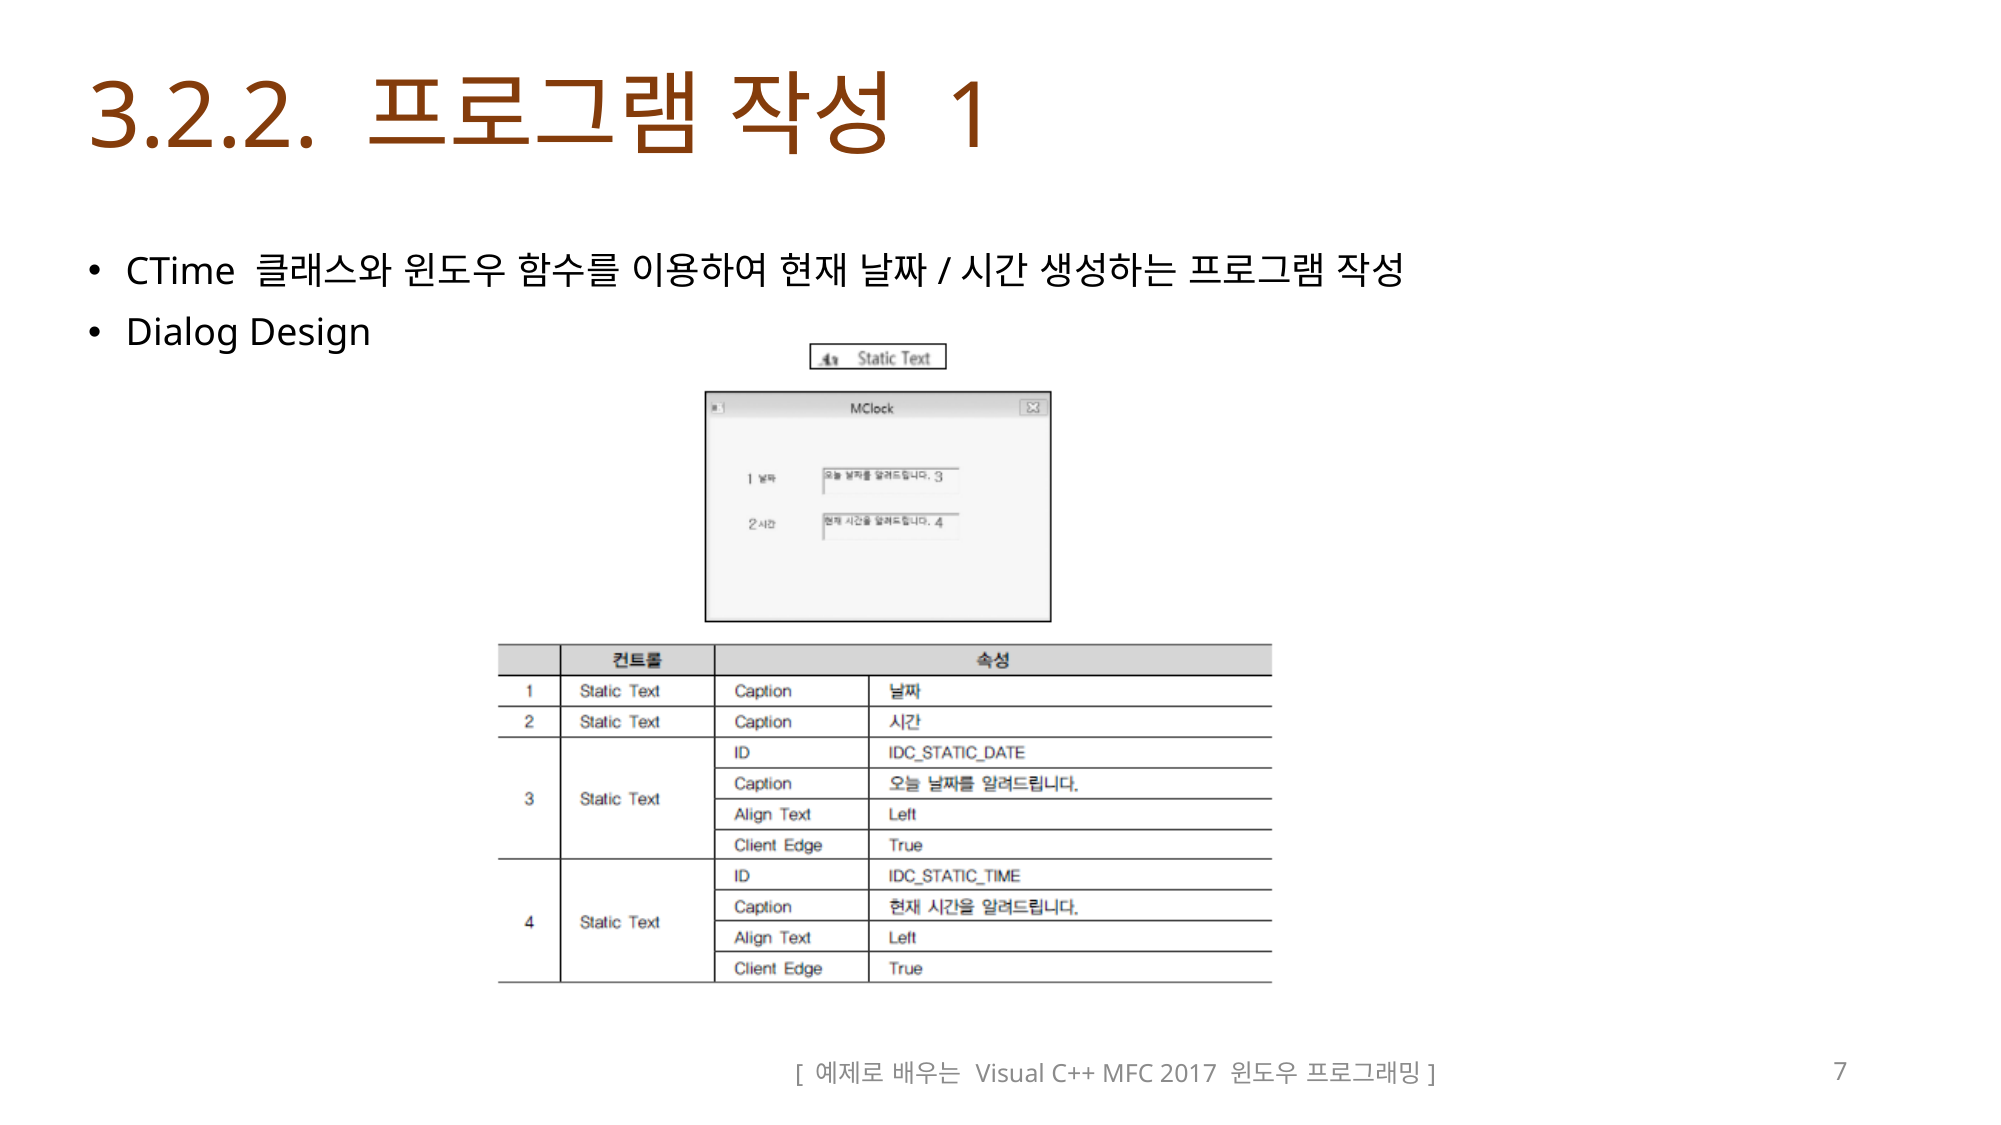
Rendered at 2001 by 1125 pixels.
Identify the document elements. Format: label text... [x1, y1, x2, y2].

picture [483, 342, 1280, 991]
slide_number 7 [1412, 1042, 1863, 1103]
title 3.2.2. 프로그램 작성 1 [73, 57, 1484, 178]
list CTime 클래스와 윈도우 함수를 이용하여 현재 날짜/시간 생성하는 프로그램 작성 Dialog Design [73, 178, 1624, 992]
footer [ 예제로 배우는 Visual C++ MFC 2017 윈도우 프로그래밍] [662, 1042, 1412, 1103]
